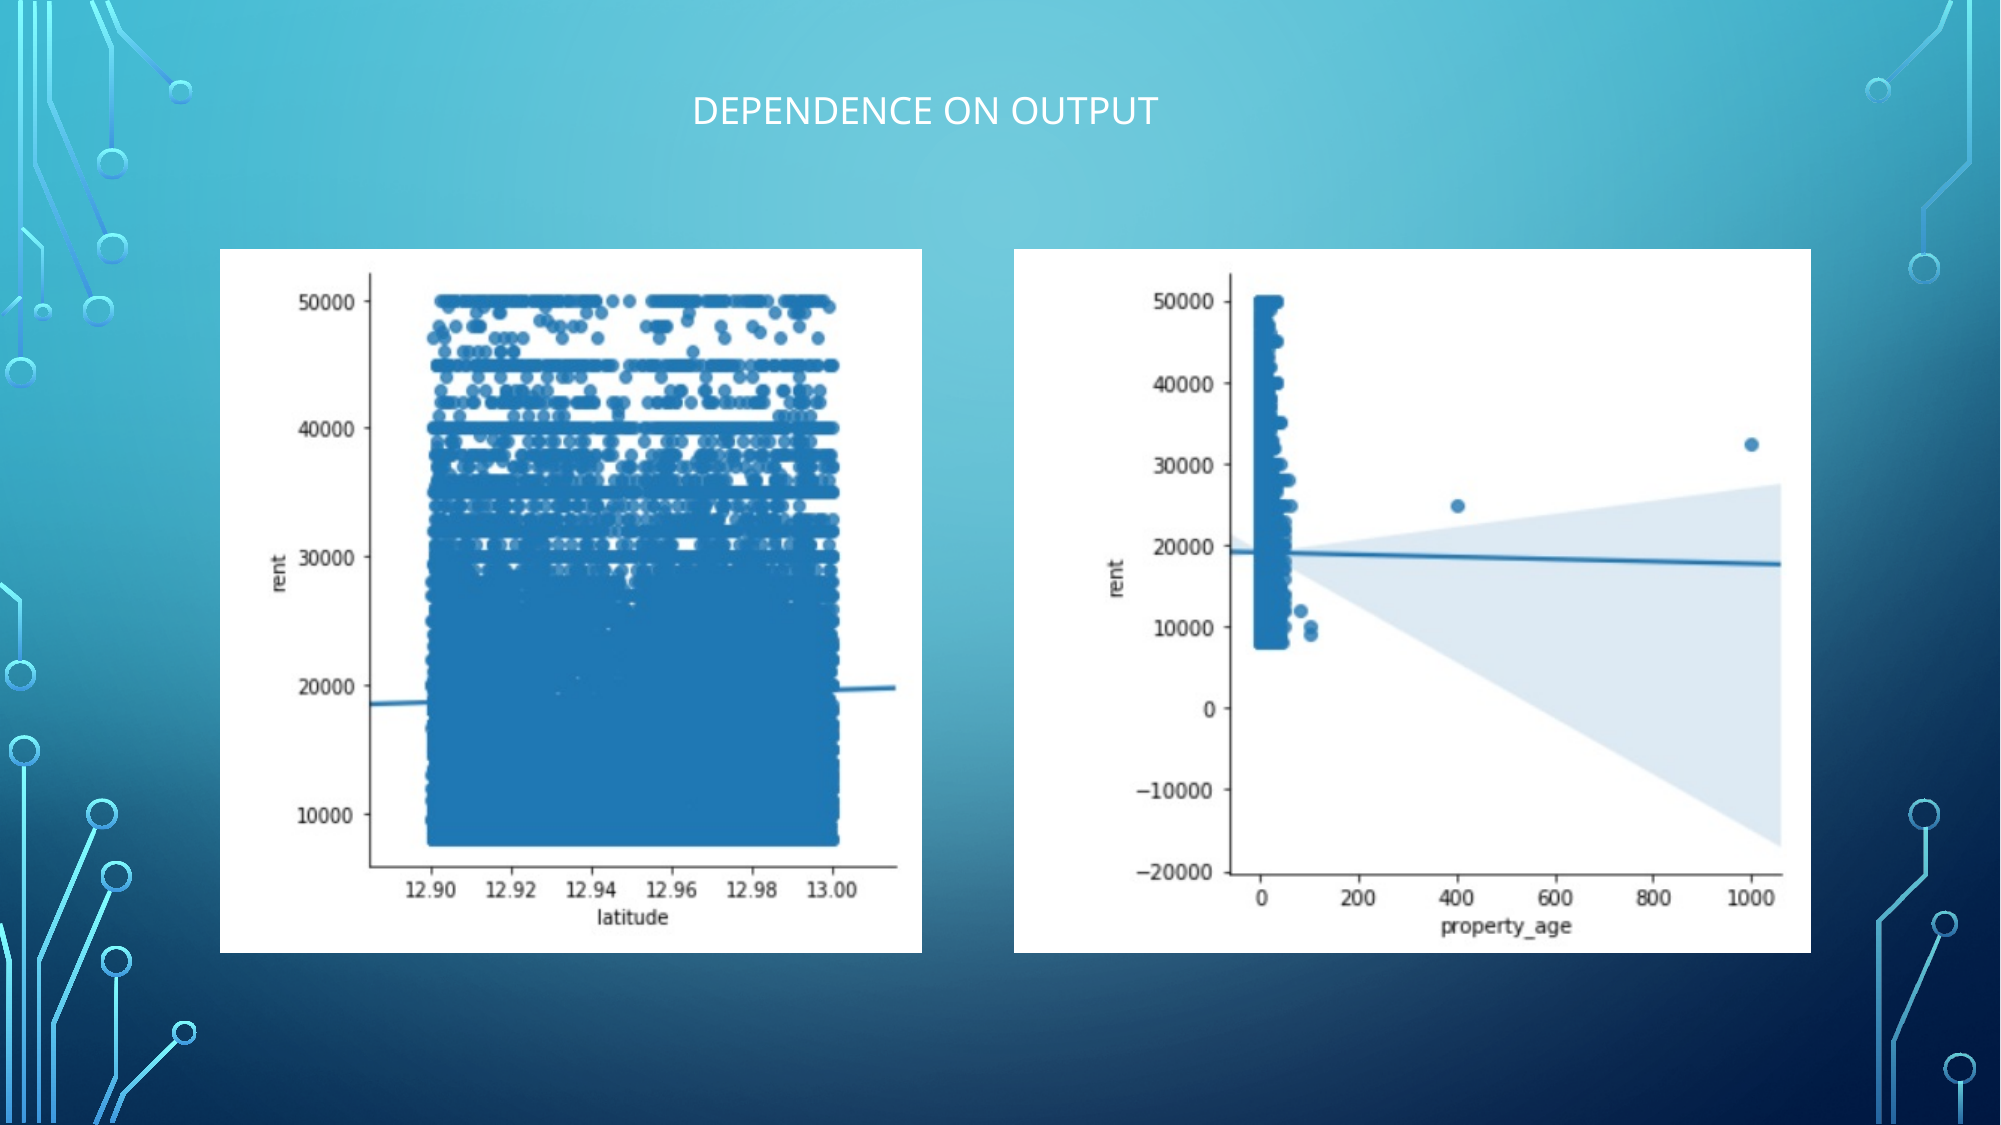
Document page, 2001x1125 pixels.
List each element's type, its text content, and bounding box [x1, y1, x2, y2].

picture [220, 248, 923, 954]
text_box DEPENDENCE ON OUTPUT [677, 79, 1745, 140]
picture [1014, 248, 1812, 954]
